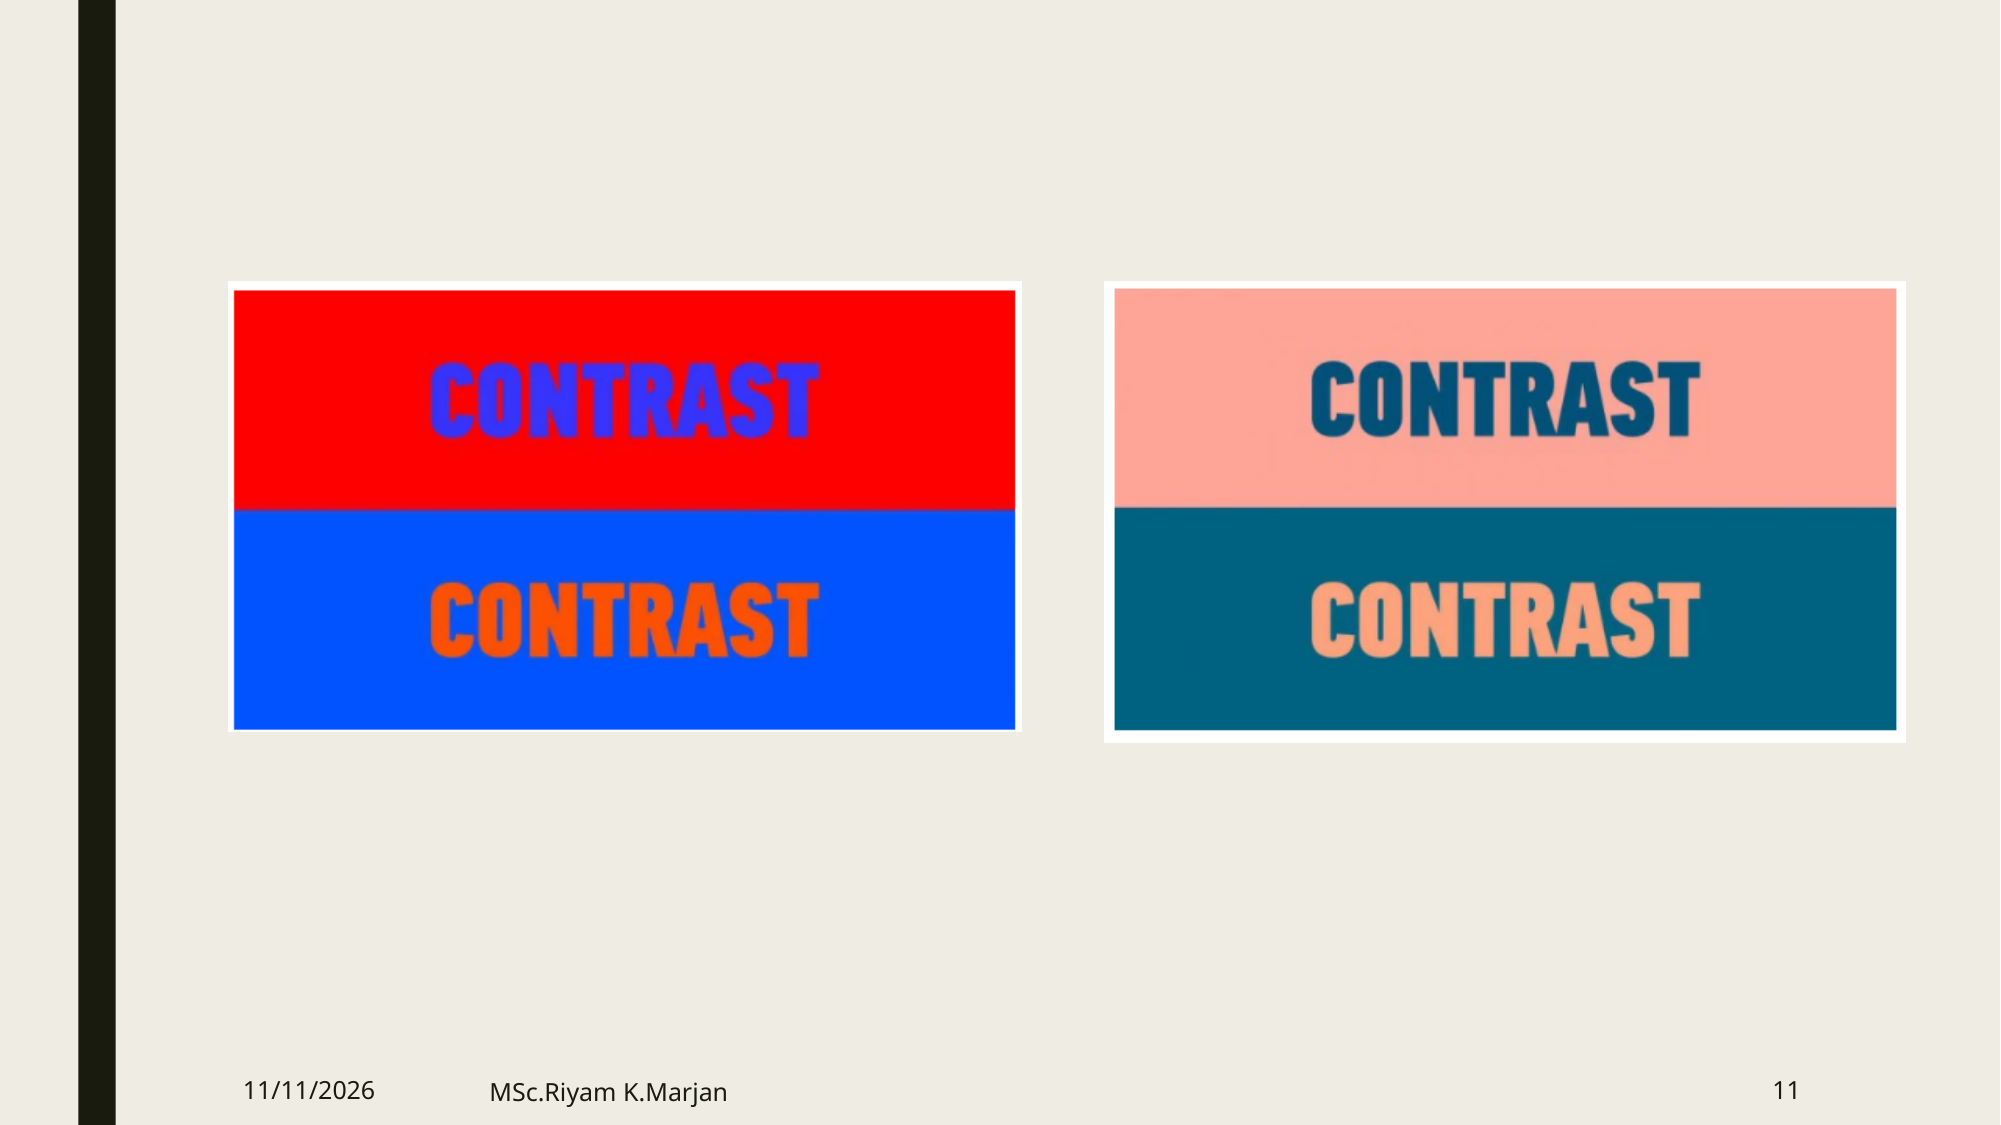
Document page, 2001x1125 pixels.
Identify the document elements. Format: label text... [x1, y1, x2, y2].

picture [227, 281, 1023, 732]
text_box MSc.Riyam K.Marjan [474, 1058, 1505, 1125]
text_box <number> [1553, 1058, 1816, 1125]
text_box 03/24/2020 [228, 1058, 426, 1125]
picture [1103, 281, 1906, 743]
